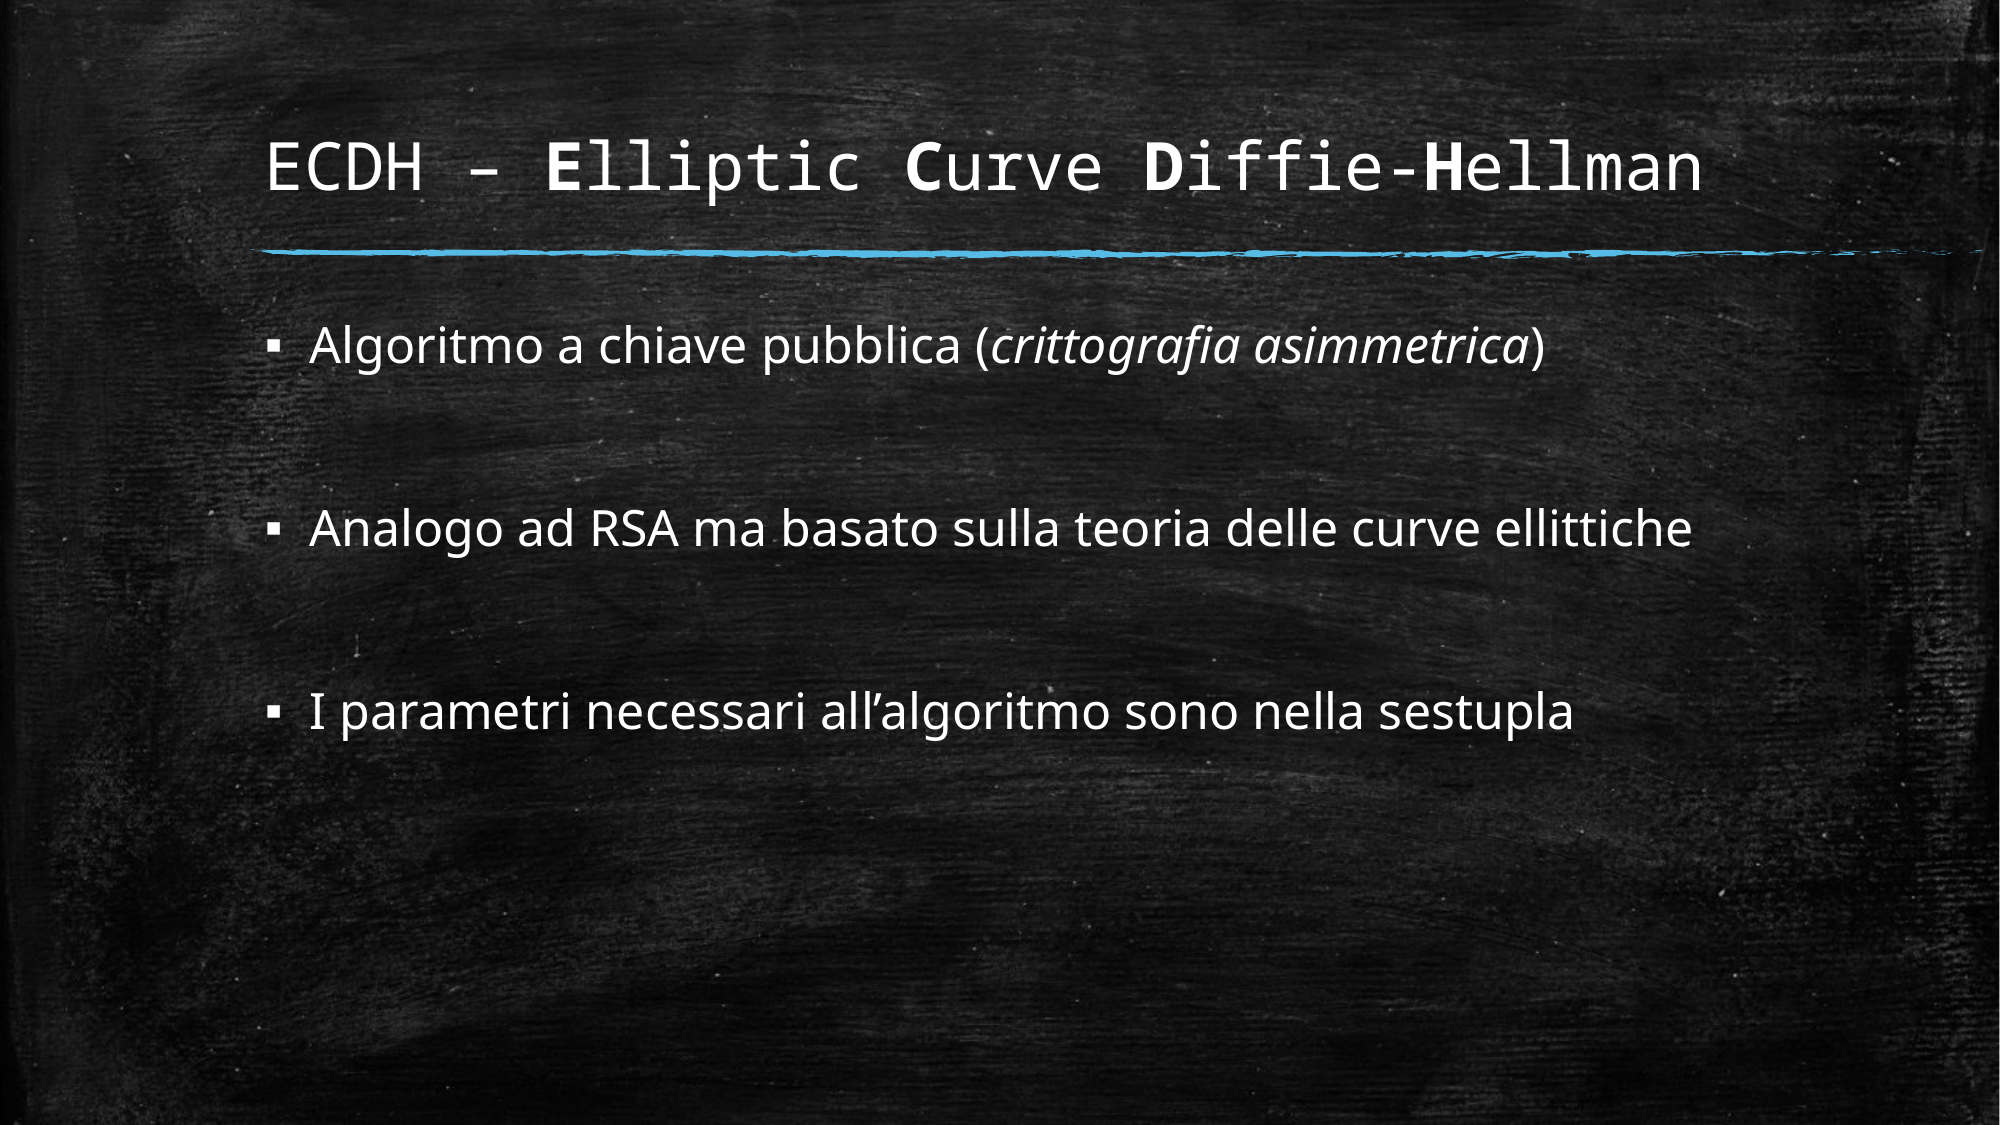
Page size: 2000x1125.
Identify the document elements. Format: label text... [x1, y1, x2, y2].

title ECDH – Elliptic Curve Diffie-Hellman [249, 45, 1750, 213]
